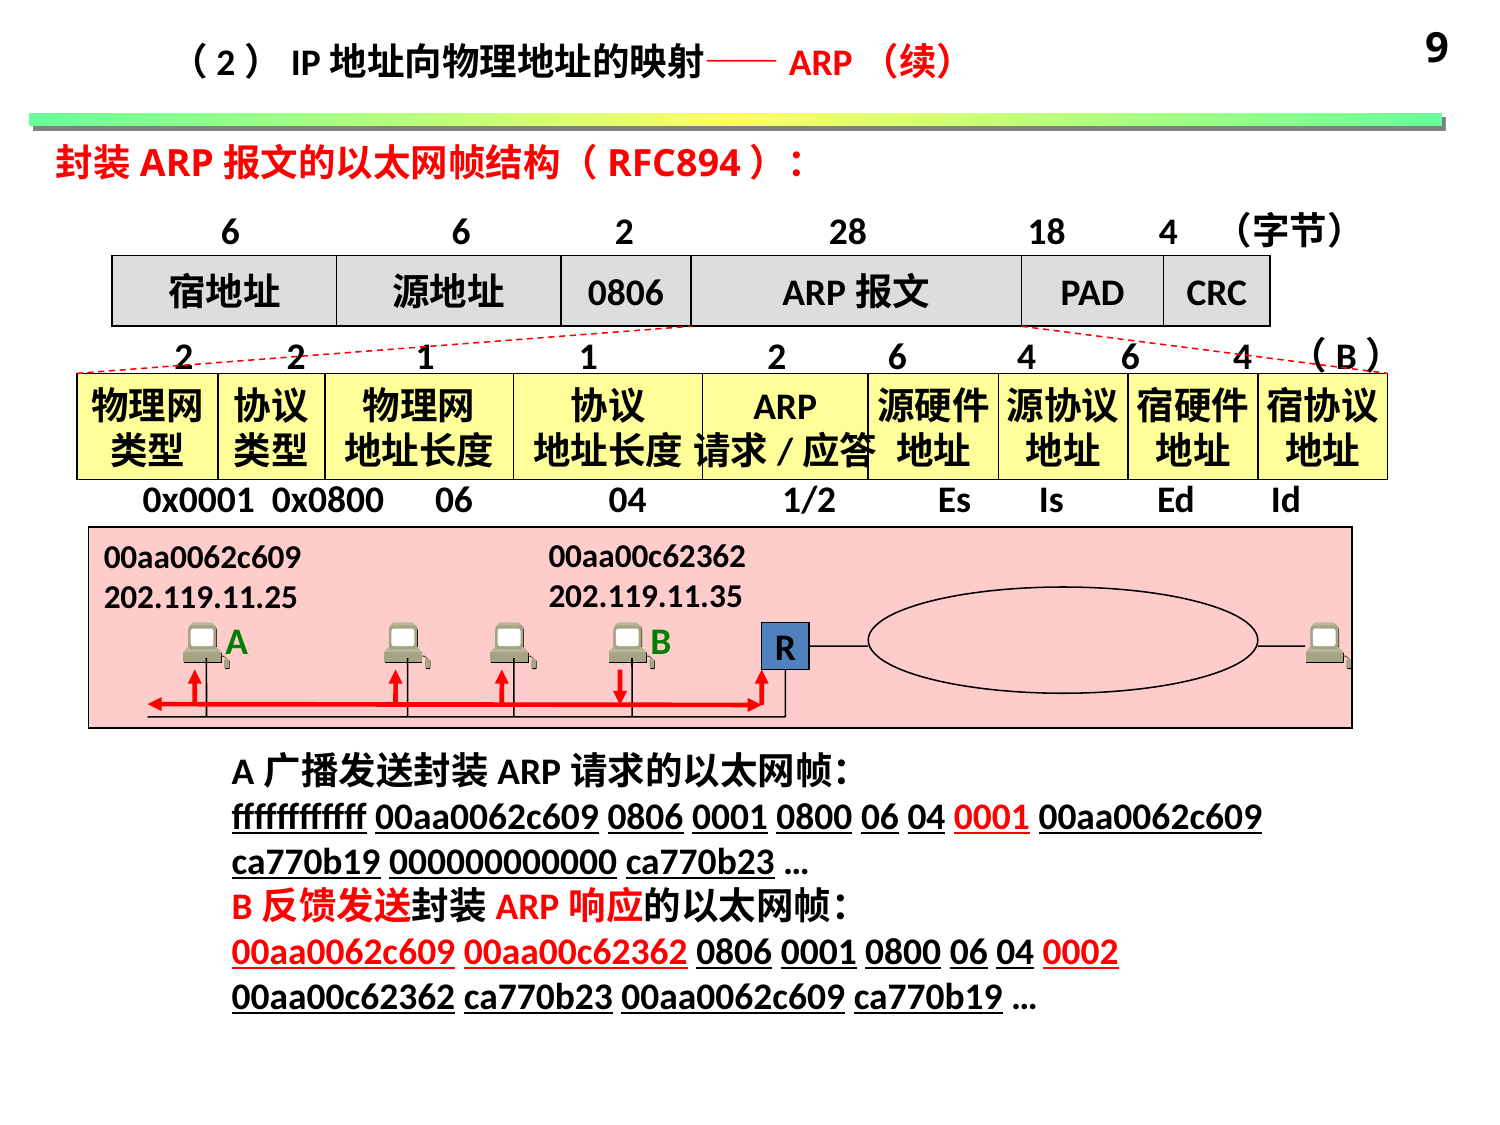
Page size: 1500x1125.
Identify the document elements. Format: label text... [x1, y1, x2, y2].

text_box 源硬件 地址 [868, 385, 998, 467]
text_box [88, 526, 1353, 729]
text_box 物理网 类型 [76, 373, 218, 480]
text_box [29, 113, 1442, 126]
text_box 宿硬件 地址 [1128, 385, 1257, 467]
text_box 源地址 [336, 260, 560, 325]
text_box PAD [1021, 260, 1163, 325]
text_box 物理网 地址长度 [324, 385, 513, 467]
text_box 0806 [560, 260, 690, 325]
text_box 协议 类型 [218, 385, 324, 467]
text_box （2）IP地址向物理地址的映射——ARP（续） [155, 30, 990, 91]
text_box 源协议 地址 [998, 385, 1128, 467]
text_box 封装ARP报文的以太网帧结构（RFC894）： [41, 131, 1081, 192]
text_box 宿地址 [112, 255, 336, 327]
text_box ARP 请求/应答 [702, 385, 868, 467]
text_box ARP报文 [690, 260, 1021, 325]
text_box 9 [1410, 12, 1464, 78]
text_box 2 2 1 1 2 6 4 6 4 （B） [159, 325, 1419, 385]
text_box 0x0001 0x0800 06 04 1/2 Es Is Ed Id [127, 467, 1327, 525]
text_box A广播发送封装ARP请求的以太网帧： ffffffffffff 00aa0062c609 0806 0001 0800 06 04 0001 00aa0062c609 ca770b19 000000000000 ca770b23 … B反馈发送封装ARP响应的以太网帧： 00aa0062c609 00aa00c62362 0806 0001 0800 06 04 0002 00aa00c62362 ca770b23 00aa0062c609 ca770b19 … [216, 739, 1286, 1025]
text_box CRC [1163, 260, 1270, 325]
text_box 6 6 2 28 18 4 （字节） [206, 199, 1380, 260]
text_box 宿协议 地址 [1257, 385, 1388, 480]
text_box 协议 地址长度 [513, 385, 702, 467]
